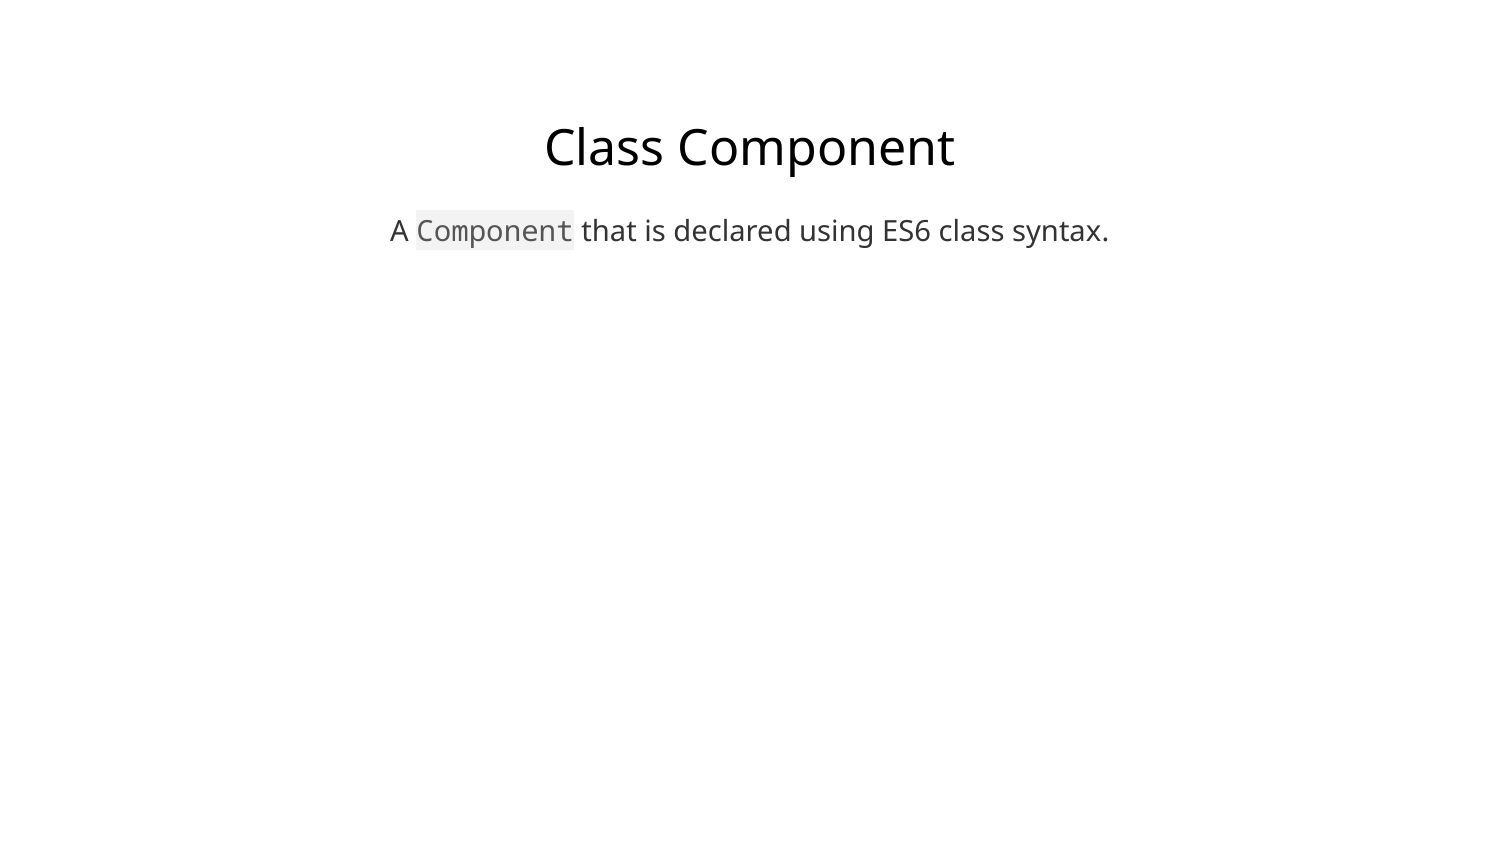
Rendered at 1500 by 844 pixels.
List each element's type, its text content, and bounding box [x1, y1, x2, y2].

text_box A Component that is declared using ES6 class syntax. [159, 197, 1341, 264]
text_box Class Component [0, 55, 1500, 236]
